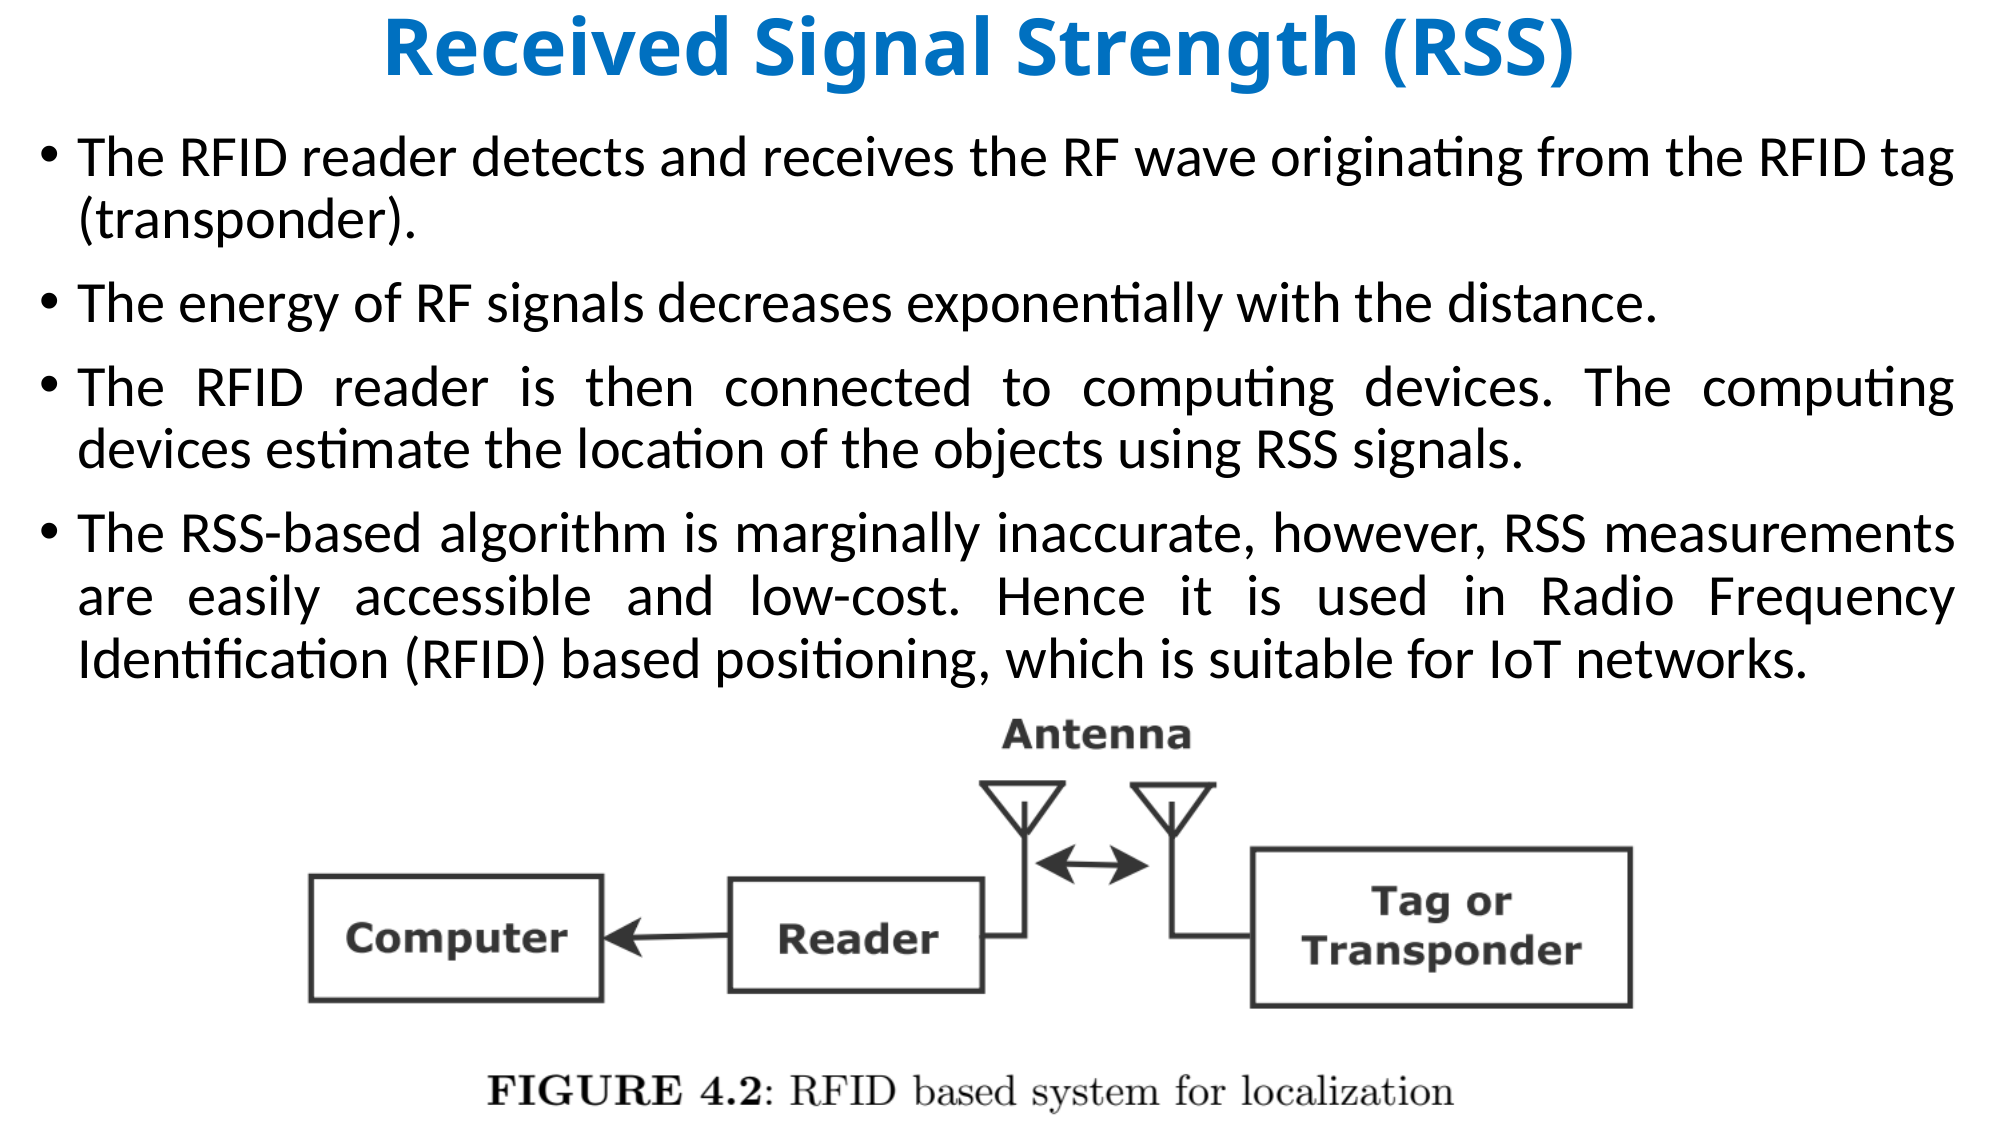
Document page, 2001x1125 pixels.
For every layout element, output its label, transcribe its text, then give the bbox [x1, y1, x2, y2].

picture [297, 711, 1661, 1125]
list The RFID reader detects and receives the RF wave originating from the RFID tag (transponder). The energy of RF signals decreases exponentially with the distance. The RFID reader is then connected to computing devices. The computing devices estimate the location of the objects using RSS signals. The RSS-based algorithm is marginally inaccurate, however, RSS measurements are easily accessible and low-cost. Hence it is used in Radio Frequency Identification (RFID) based positioning, which is suitable for IoT networks. [24, 118, 1972, 832]
title Received Signal Strength (RSS) [116, 0, 1842, 101]
